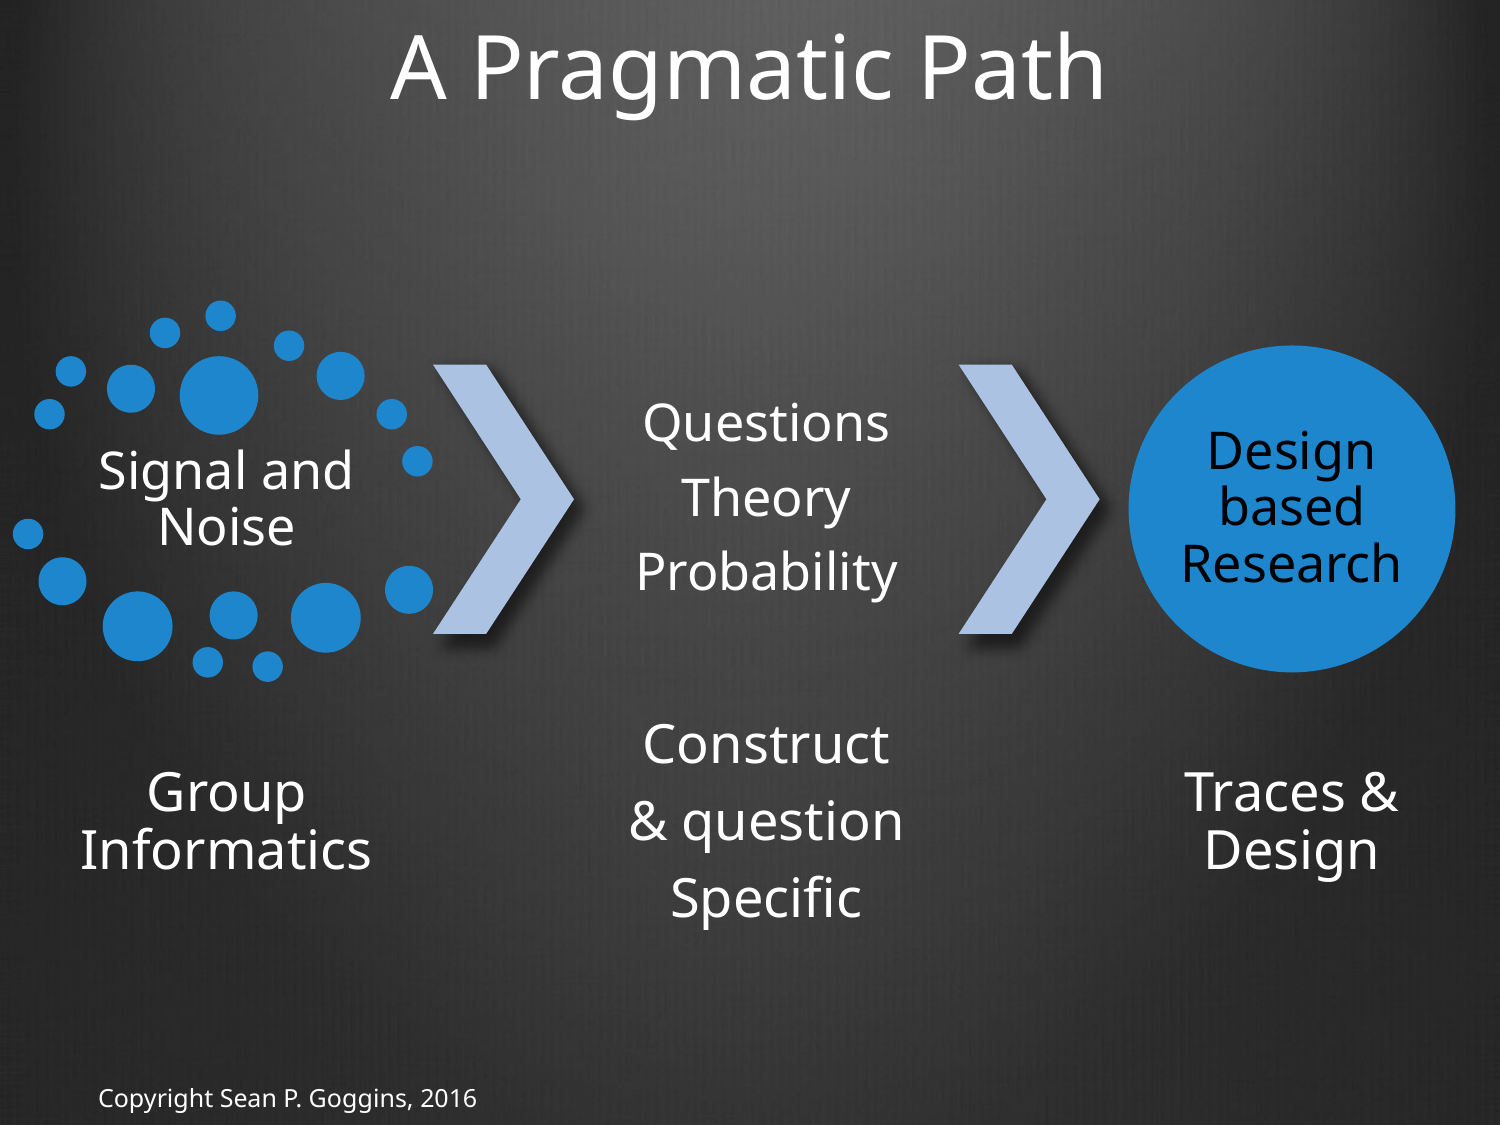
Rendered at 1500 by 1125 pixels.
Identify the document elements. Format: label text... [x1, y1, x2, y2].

title A Pragmatic Path [112, 3, 1388, 125]
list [8, 258, 1489, 984]
